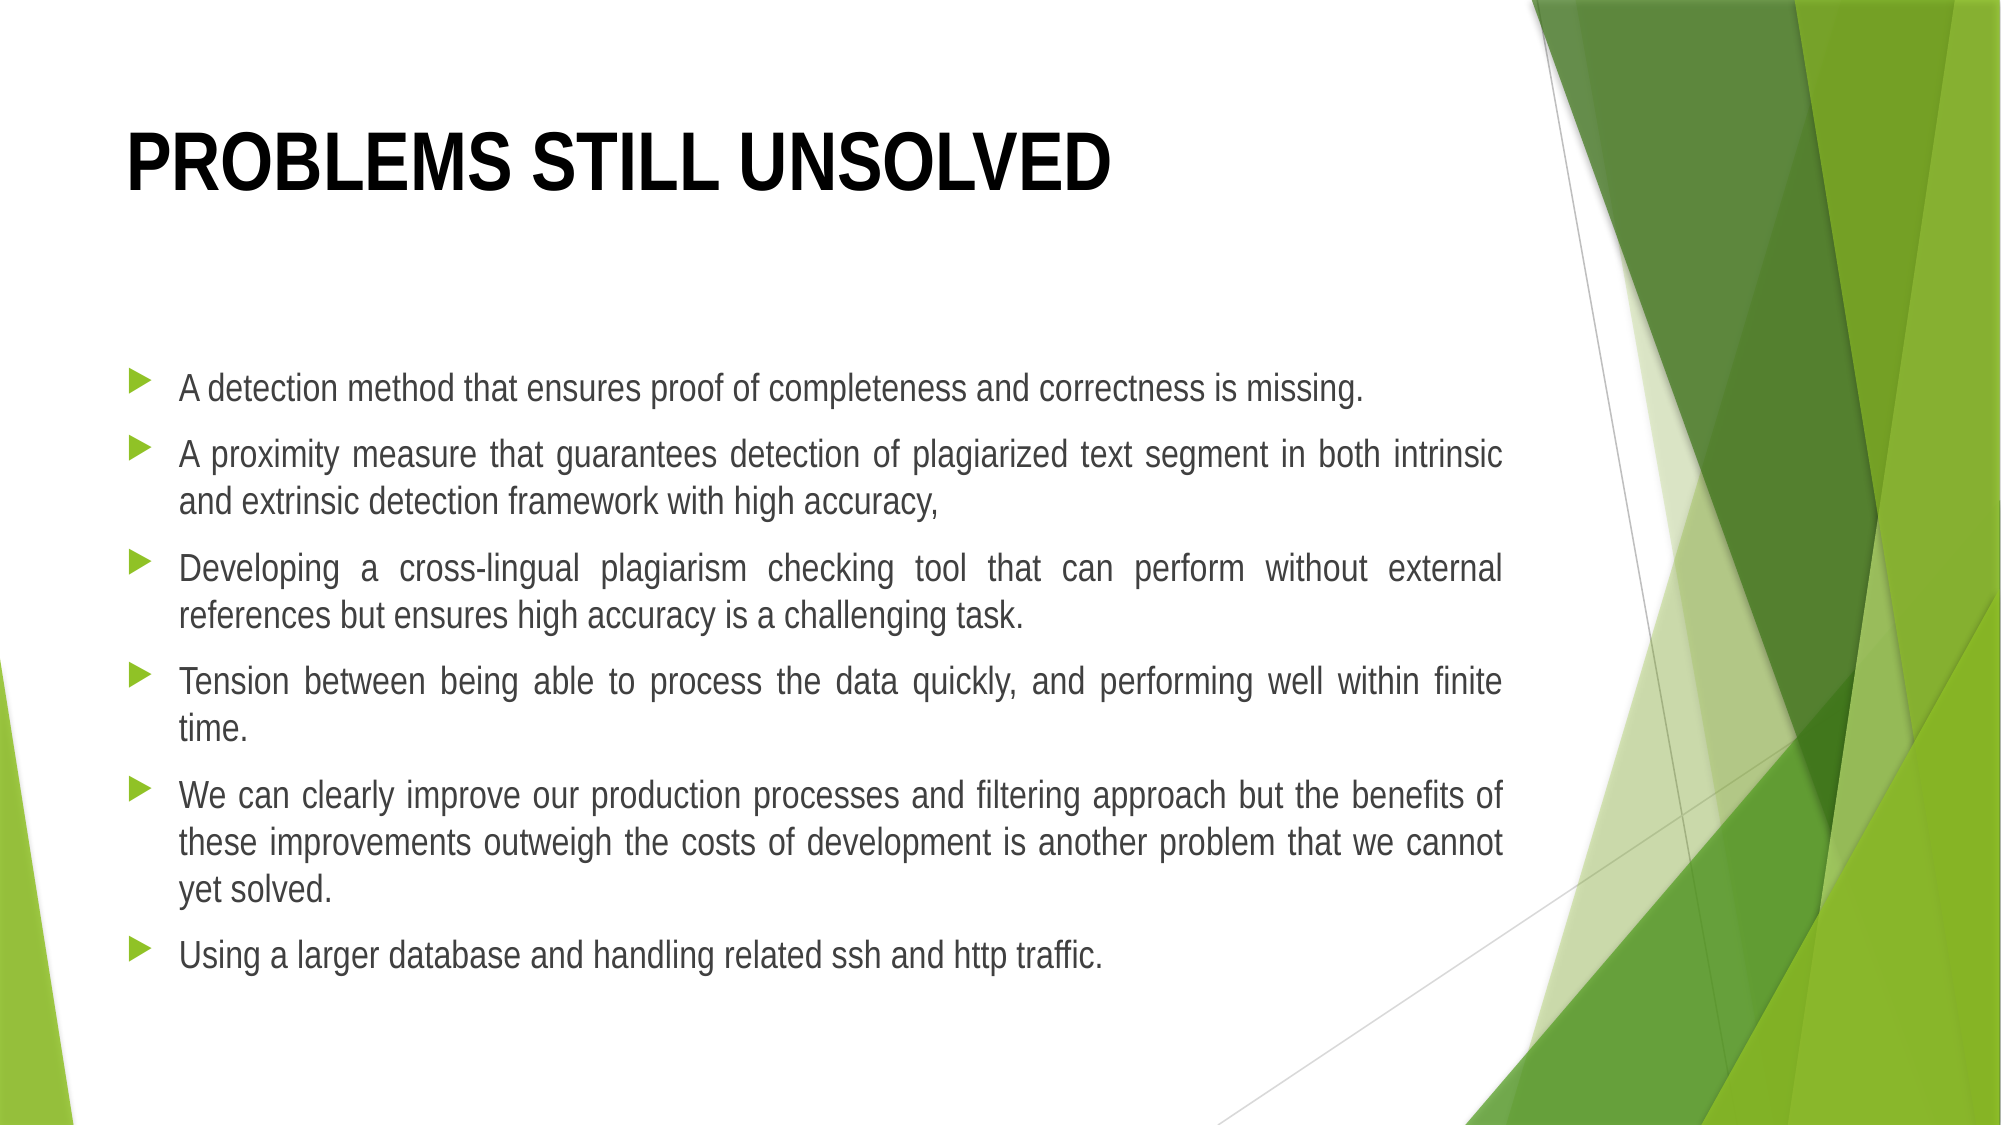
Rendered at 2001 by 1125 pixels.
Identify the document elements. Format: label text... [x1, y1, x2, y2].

title PROBLEMS STILL UNSOLVED [111, 99, 1522, 317]
list A detection method that ensures proof of completeness and correctness is missing. A proximity measure that guarantees detection of plagiarized text segment in both intrinsic and extrinsic detection framework with high accuracy, Developing a cross-lingual plagiarism checking tool that can perform without external references but ensures high accuracy is a challenging task. Tension between being able to process the data quickly, and performing well within finite time. We can clearly improve our production processes and filtering approach but the benefits of these improvements outweigh the costs of development is another problem that we cannot yet solved. Using a larger database and handling related ssh and http traffic. [111, 354, 1522, 992]
